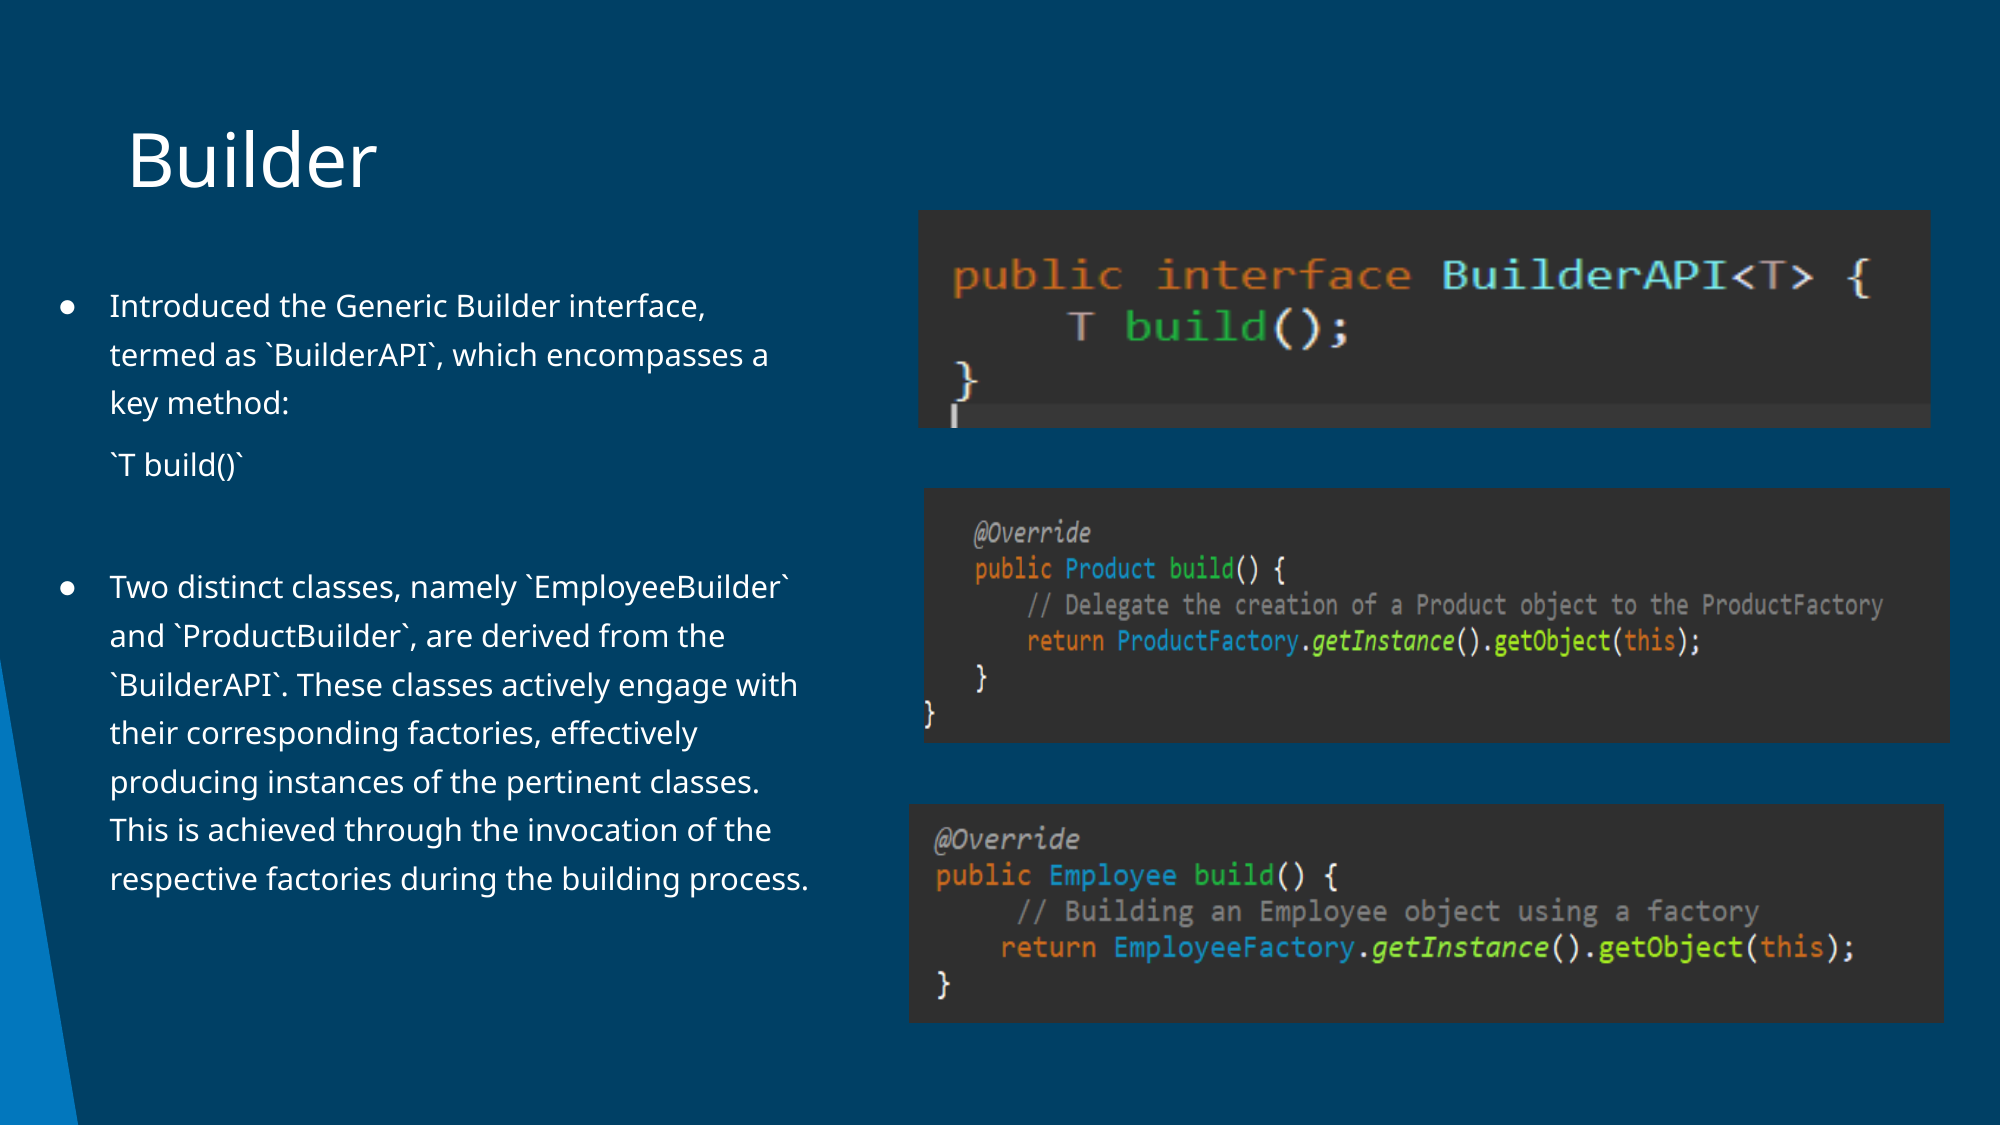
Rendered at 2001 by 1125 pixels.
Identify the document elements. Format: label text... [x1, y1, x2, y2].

picture [924, 488, 1950, 744]
title Builder [111, 99, 967, 317]
picture [918, 210, 1931, 428]
text_box [0, 658, 79, 1125]
picture [909, 803, 1944, 1024]
list Introduced the Generic Builder interface, termed as `BuilderAPI`, which encompasses a key method: `T build()` Two distinct classes, namely `EmployeeBuilder` and `ProductBuilder`, are derived from the `BuilderAPI`. These classes actively engage with their corresponding factories, effectively producing instances of the pertinent classes. This is achieved through the invocation of the respective factories during the building process. [38, 270, 836, 908]
